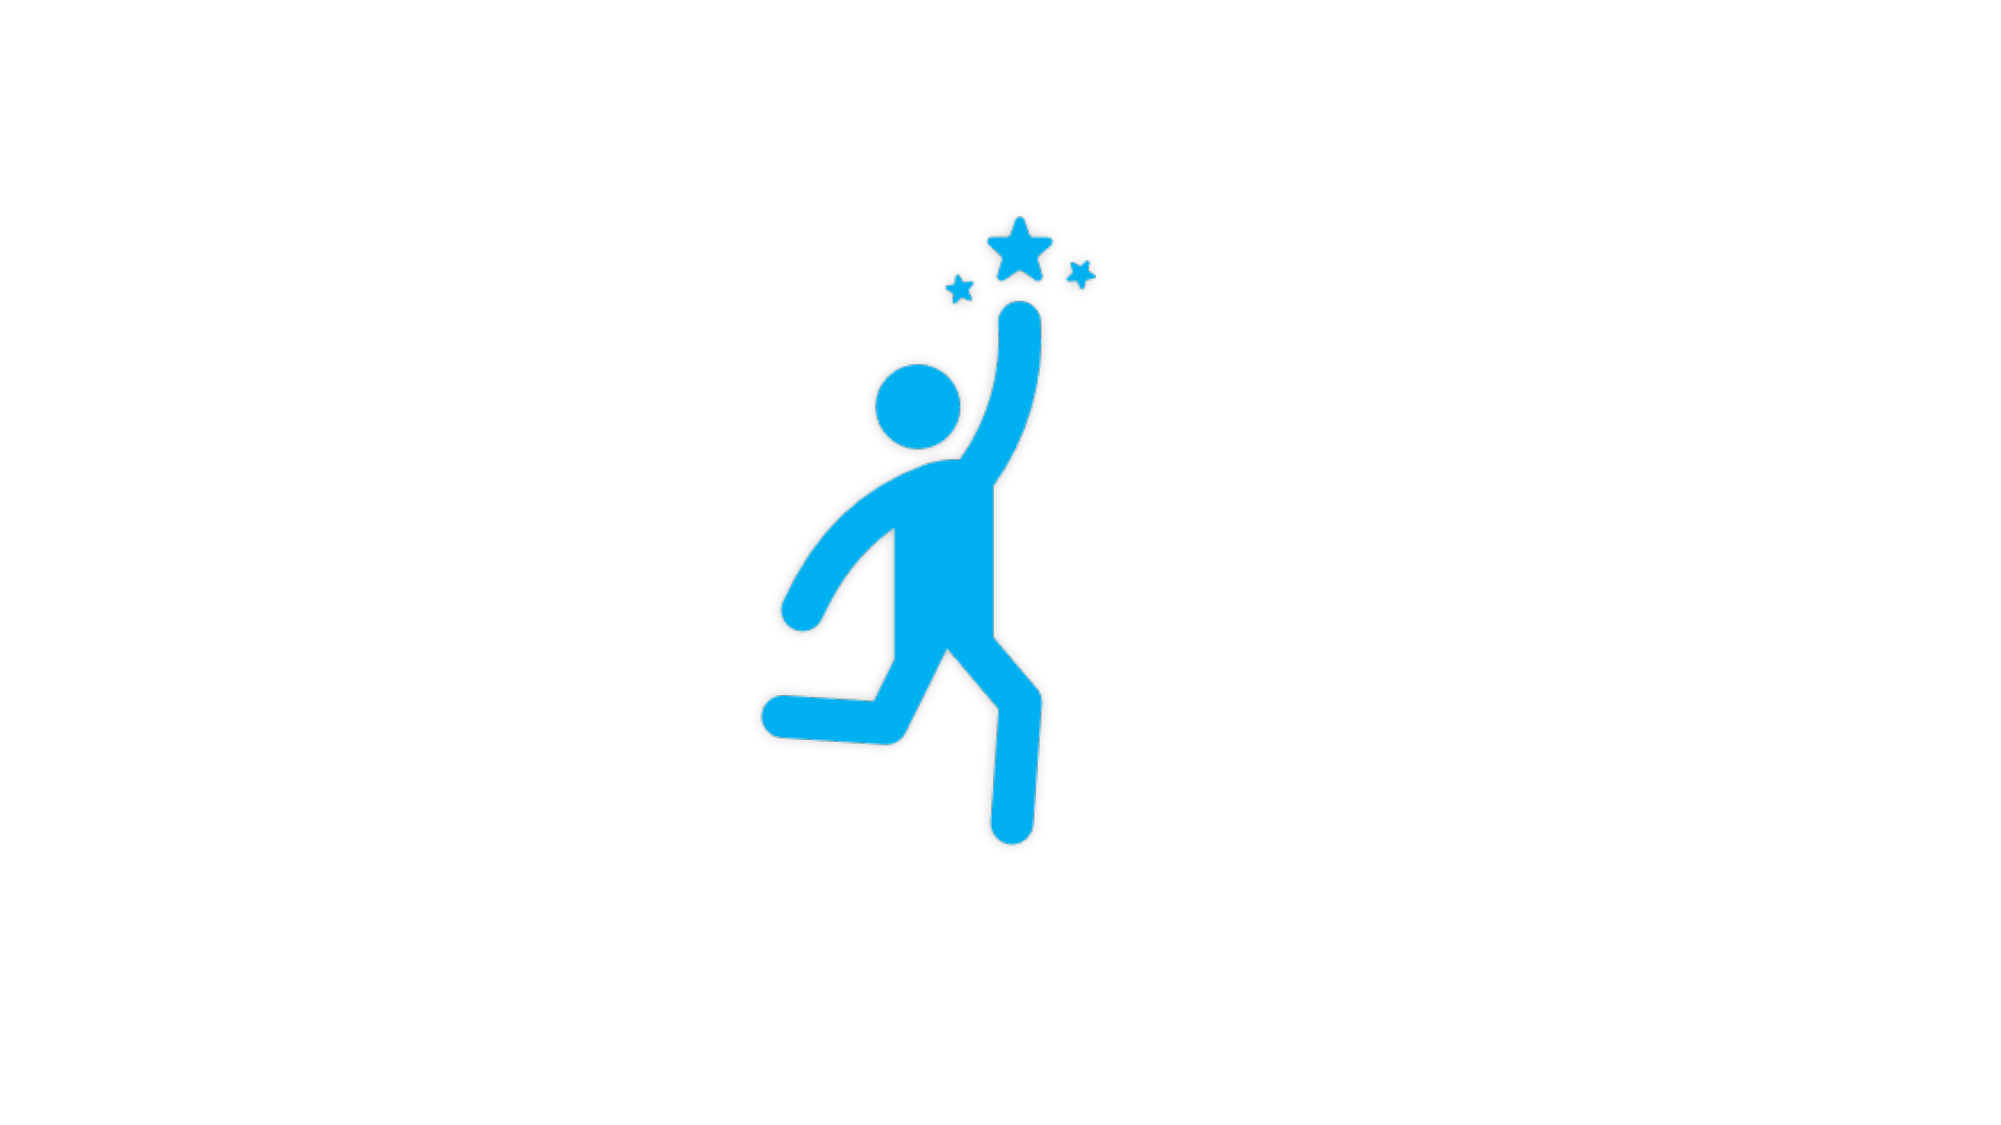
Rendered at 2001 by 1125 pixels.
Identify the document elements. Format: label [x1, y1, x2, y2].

picture [603, 196, 1279, 872]
